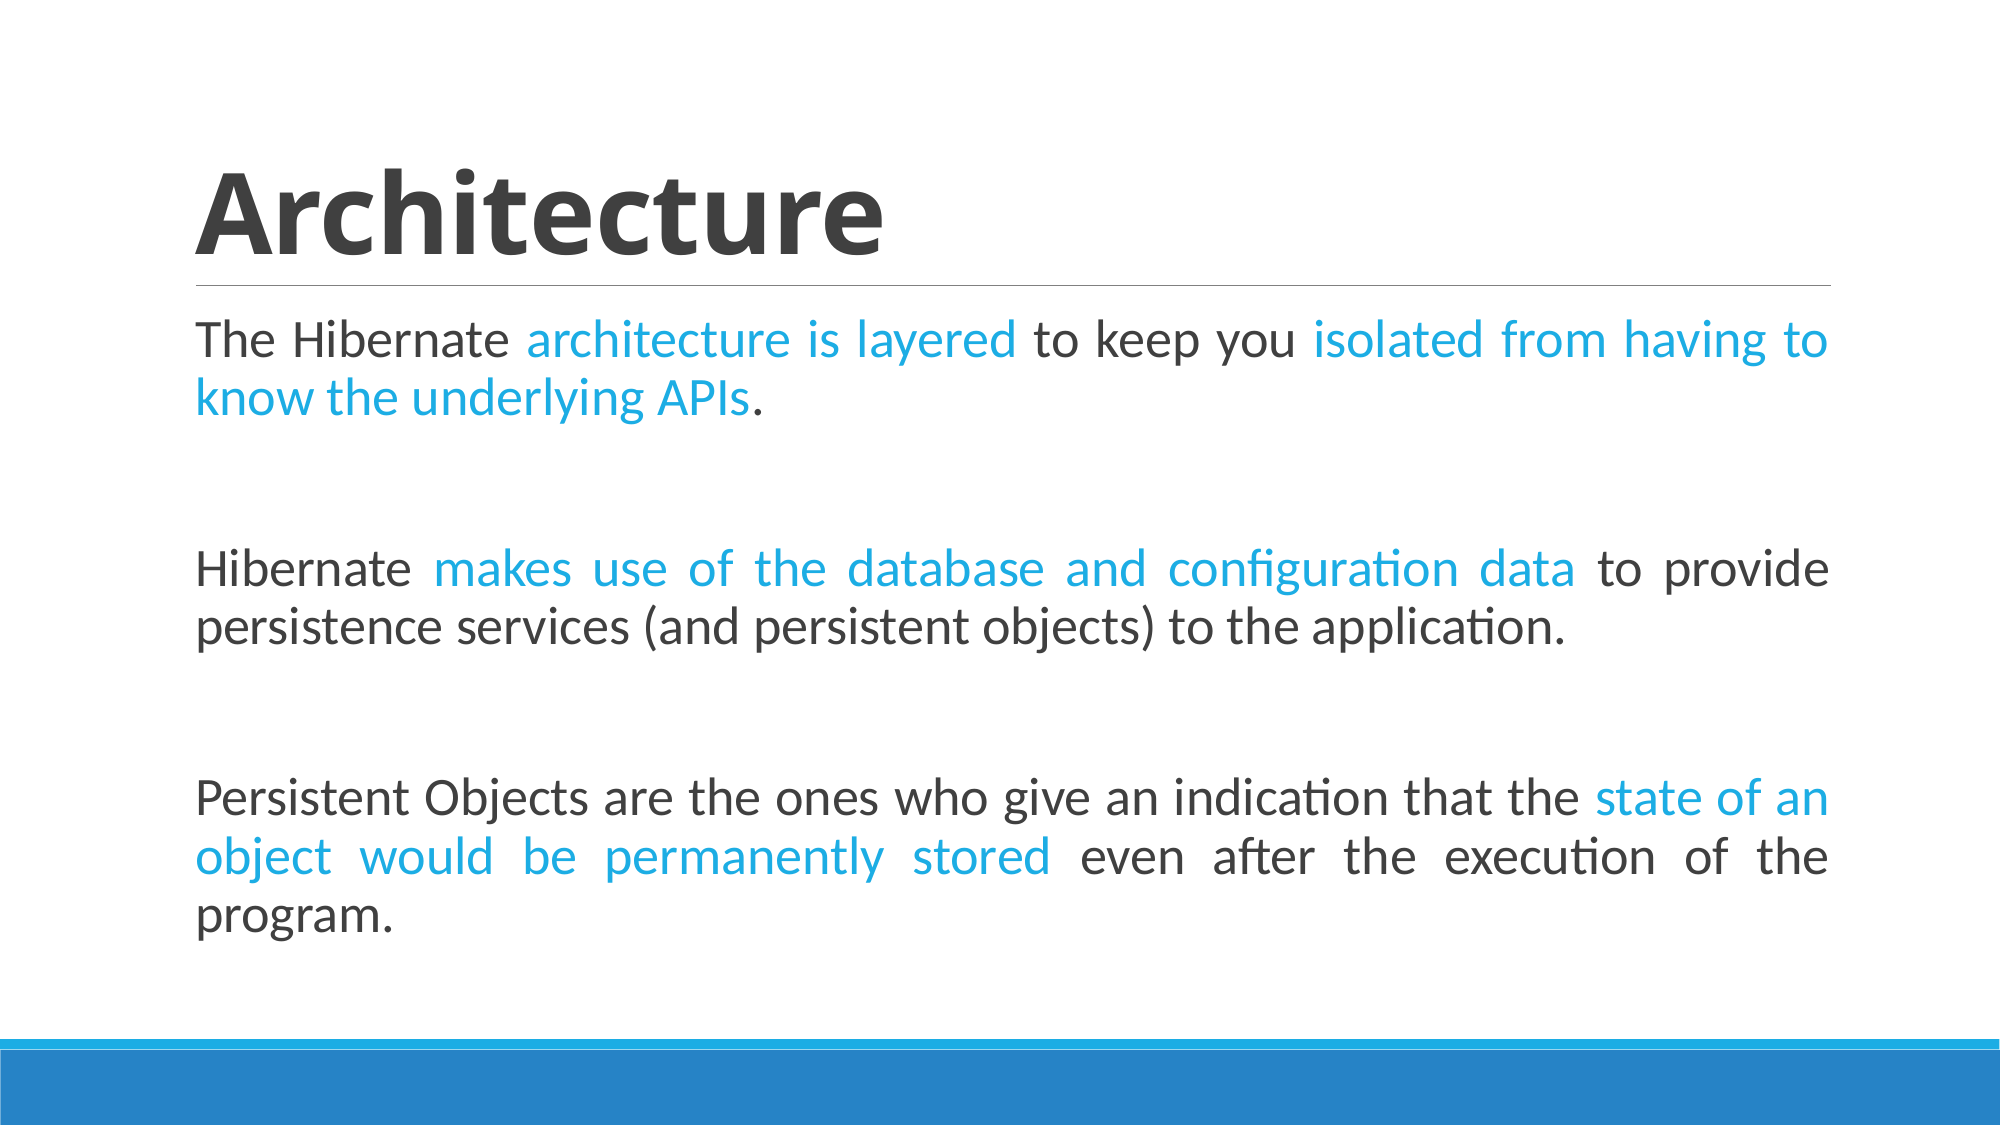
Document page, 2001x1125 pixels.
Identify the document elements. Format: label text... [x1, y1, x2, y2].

list The Hibernate architecture is layered to keep you isolated from having to know the underlying APIs. Hibernate makes use of the database and configuration data to provide persistence services (and persistent objects) to the application. Persistent Objects are the ones who give an indication that the state of an object would be permanently stored even after the execution of the program. [180, 302, 1830, 963]
title Architecture [180, 47, 1830, 285]
